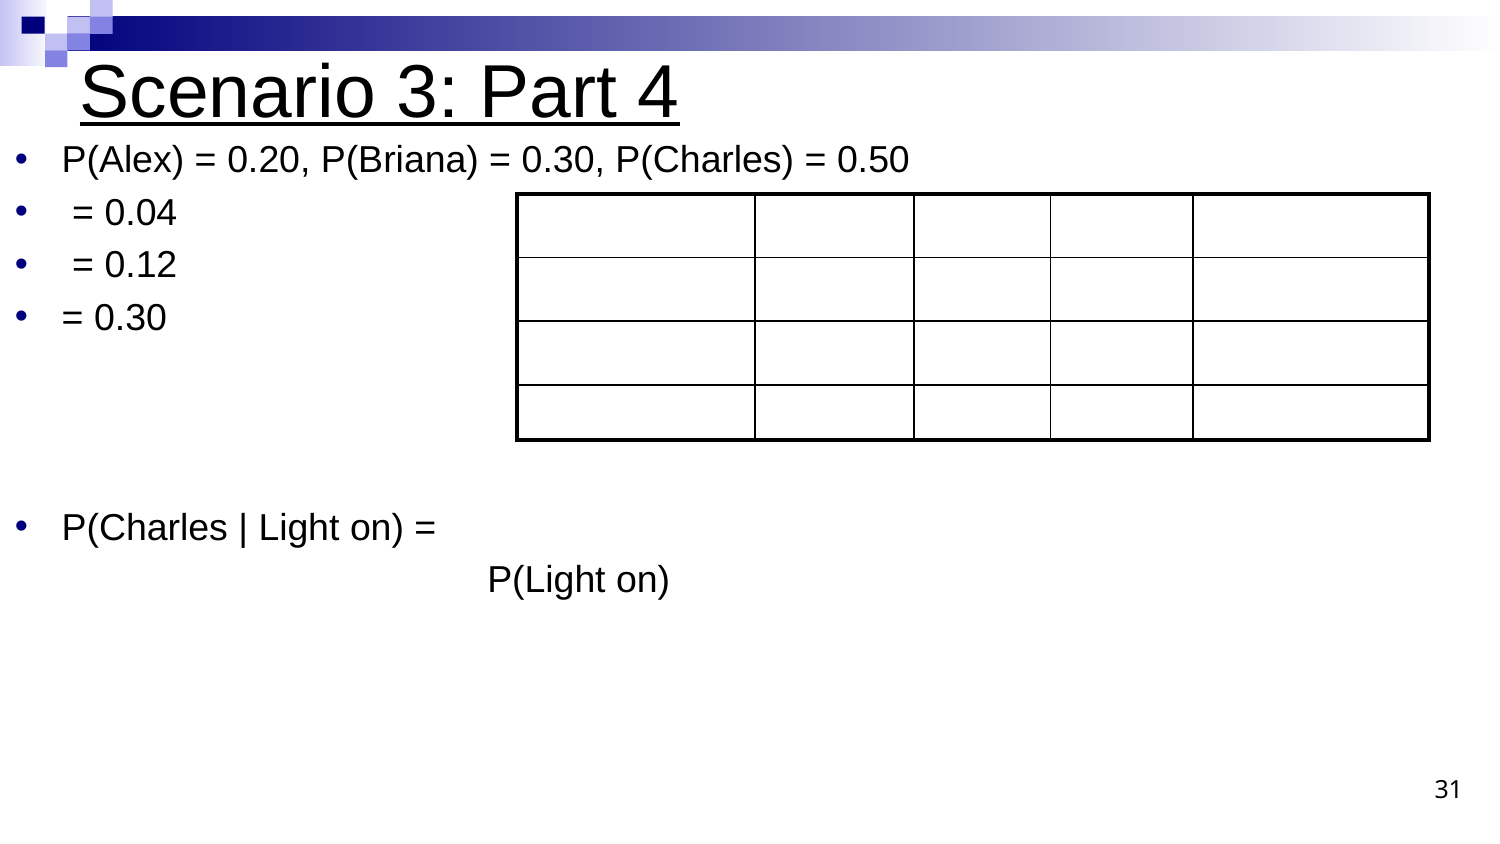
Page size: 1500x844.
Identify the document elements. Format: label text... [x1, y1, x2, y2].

table_header [915, 196, 1050, 257]
table_header [1194, 196, 1427, 257]
table_cell [1051, 258, 1192, 320]
table_cell [1194, 322, 1427, 384]
table_cell [915, 322, 1050, 384]
table_header [519, 196, 754, 257]
table_cell [756, 386, 913, 438]
table_cell [519, 322, 754, 384]
table_cell [915, 258, 1050, 320]
table_cell [756, 258, 913, 320]
table_cell [1194, 386, 1427, 438]
table_cell [519, 258, 754, 320]
table_cell [1051, 322, 1192, 384]
slide_number 31 [1128, 758, 1479, 815]
table_header [756, 196, 913, 257]
table_cell [1051, 386, 1192, 438]
title Scenario 3: Part 4 [64, 46, 1144, 129]
table_cell [519, 386, 754, 438]
table_cell [915, 386, 1050, 438]
table_cell [1194, 258, 1427, 320]
table_header [1051, 196, 1192, 257]
table_cell [756, 322, 913, 384]
